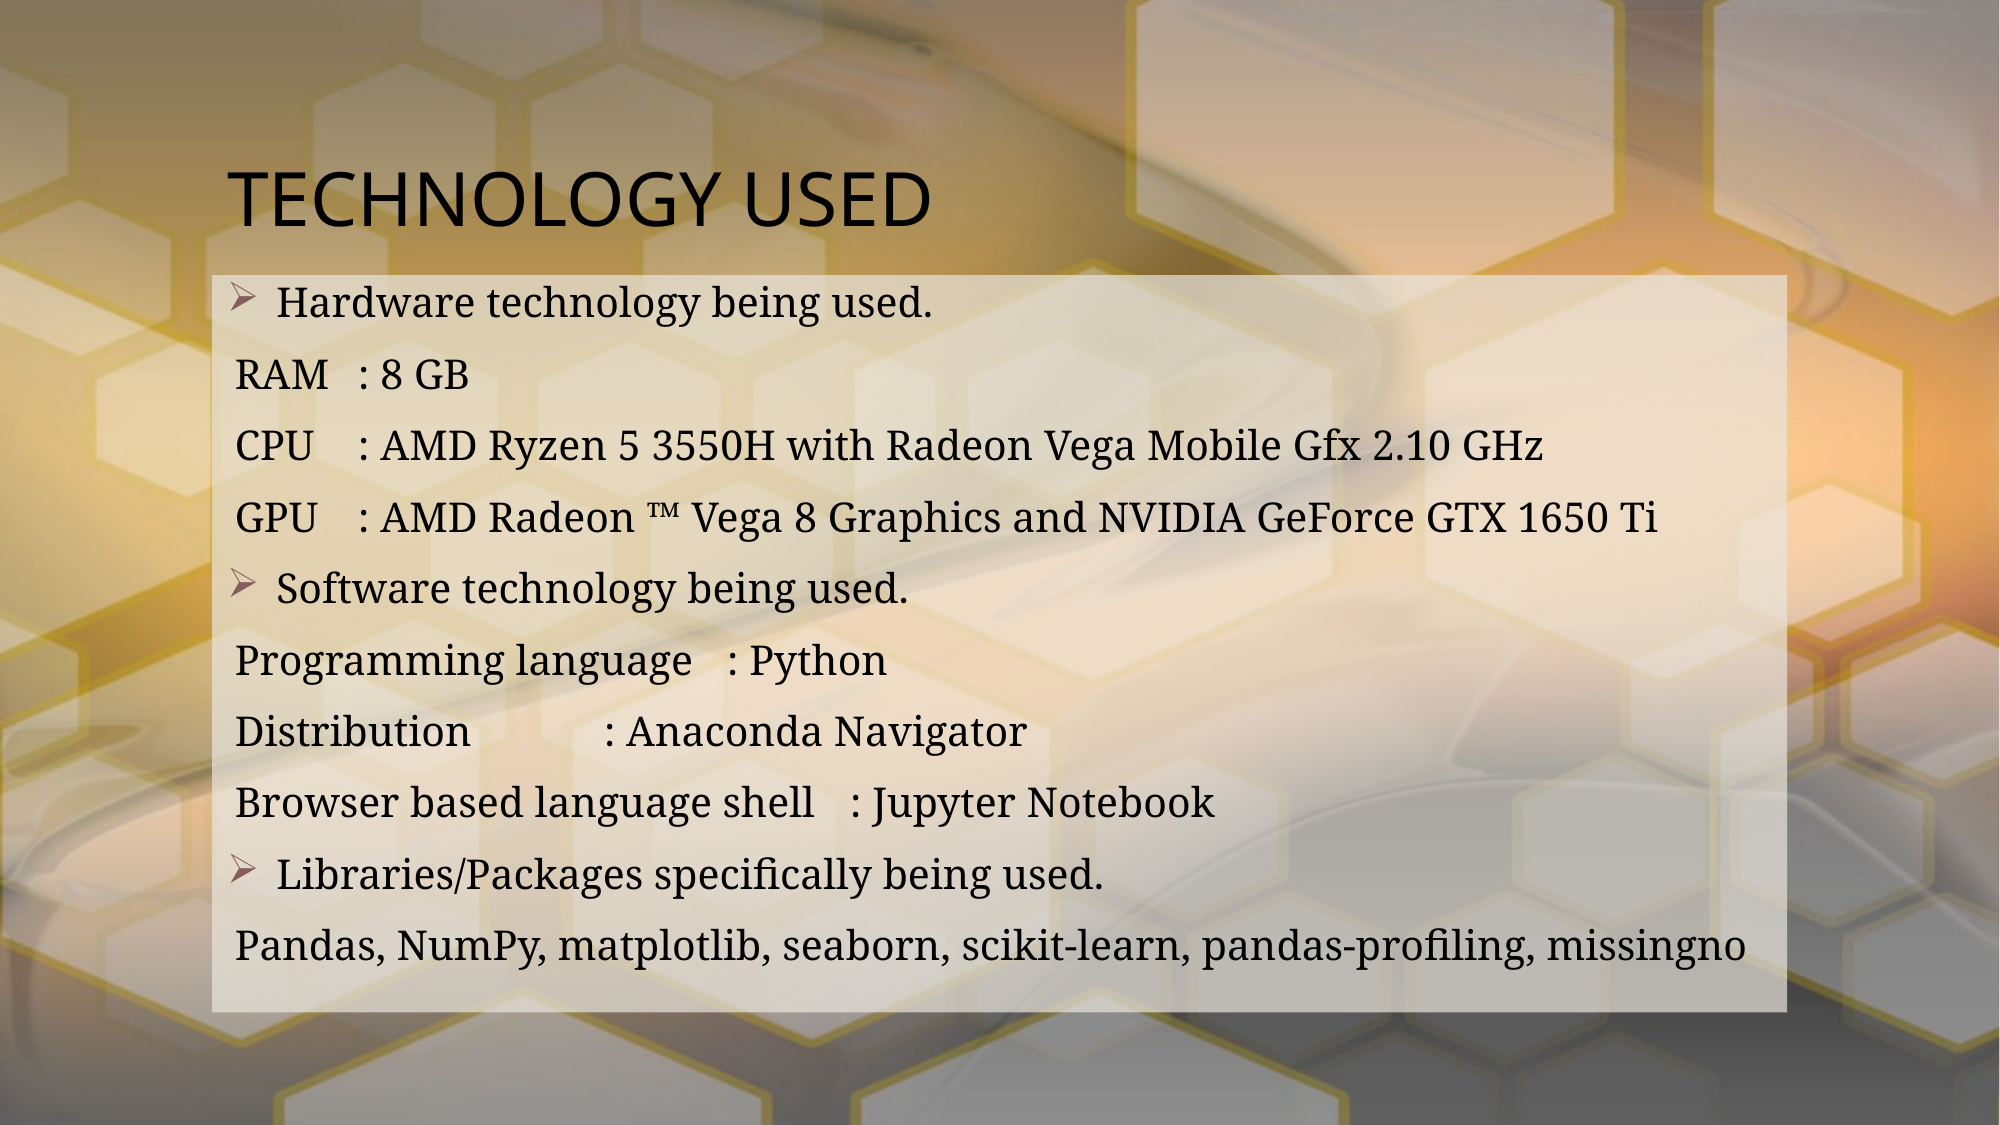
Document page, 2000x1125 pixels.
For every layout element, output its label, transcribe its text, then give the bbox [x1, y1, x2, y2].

text_box TECHNOLOGY USED [212, 62, 1788, 250]
picture [0, 0, 2000, 1125]
text_box Hardware technology being used. RAM : 8 GB CPU : AMD Ryzen 5 3550H with Radeon Vega Mobile Gfx 2.10 GHz GPU : AMD Radeon ™ Vega 8 Graphics and NVIDIA GeForce GTX 1650 Ti Software technology being used. Programming language : Python Distribution : Anaconda Navigator Browser based language shell : Jupyter Notebook Libraries/Packages specifically being used. Pandas, NumPy, matplotlib, seaborn, scikit-learn, pandas-profiling, missingno [212, 275, 1788, 1013]
